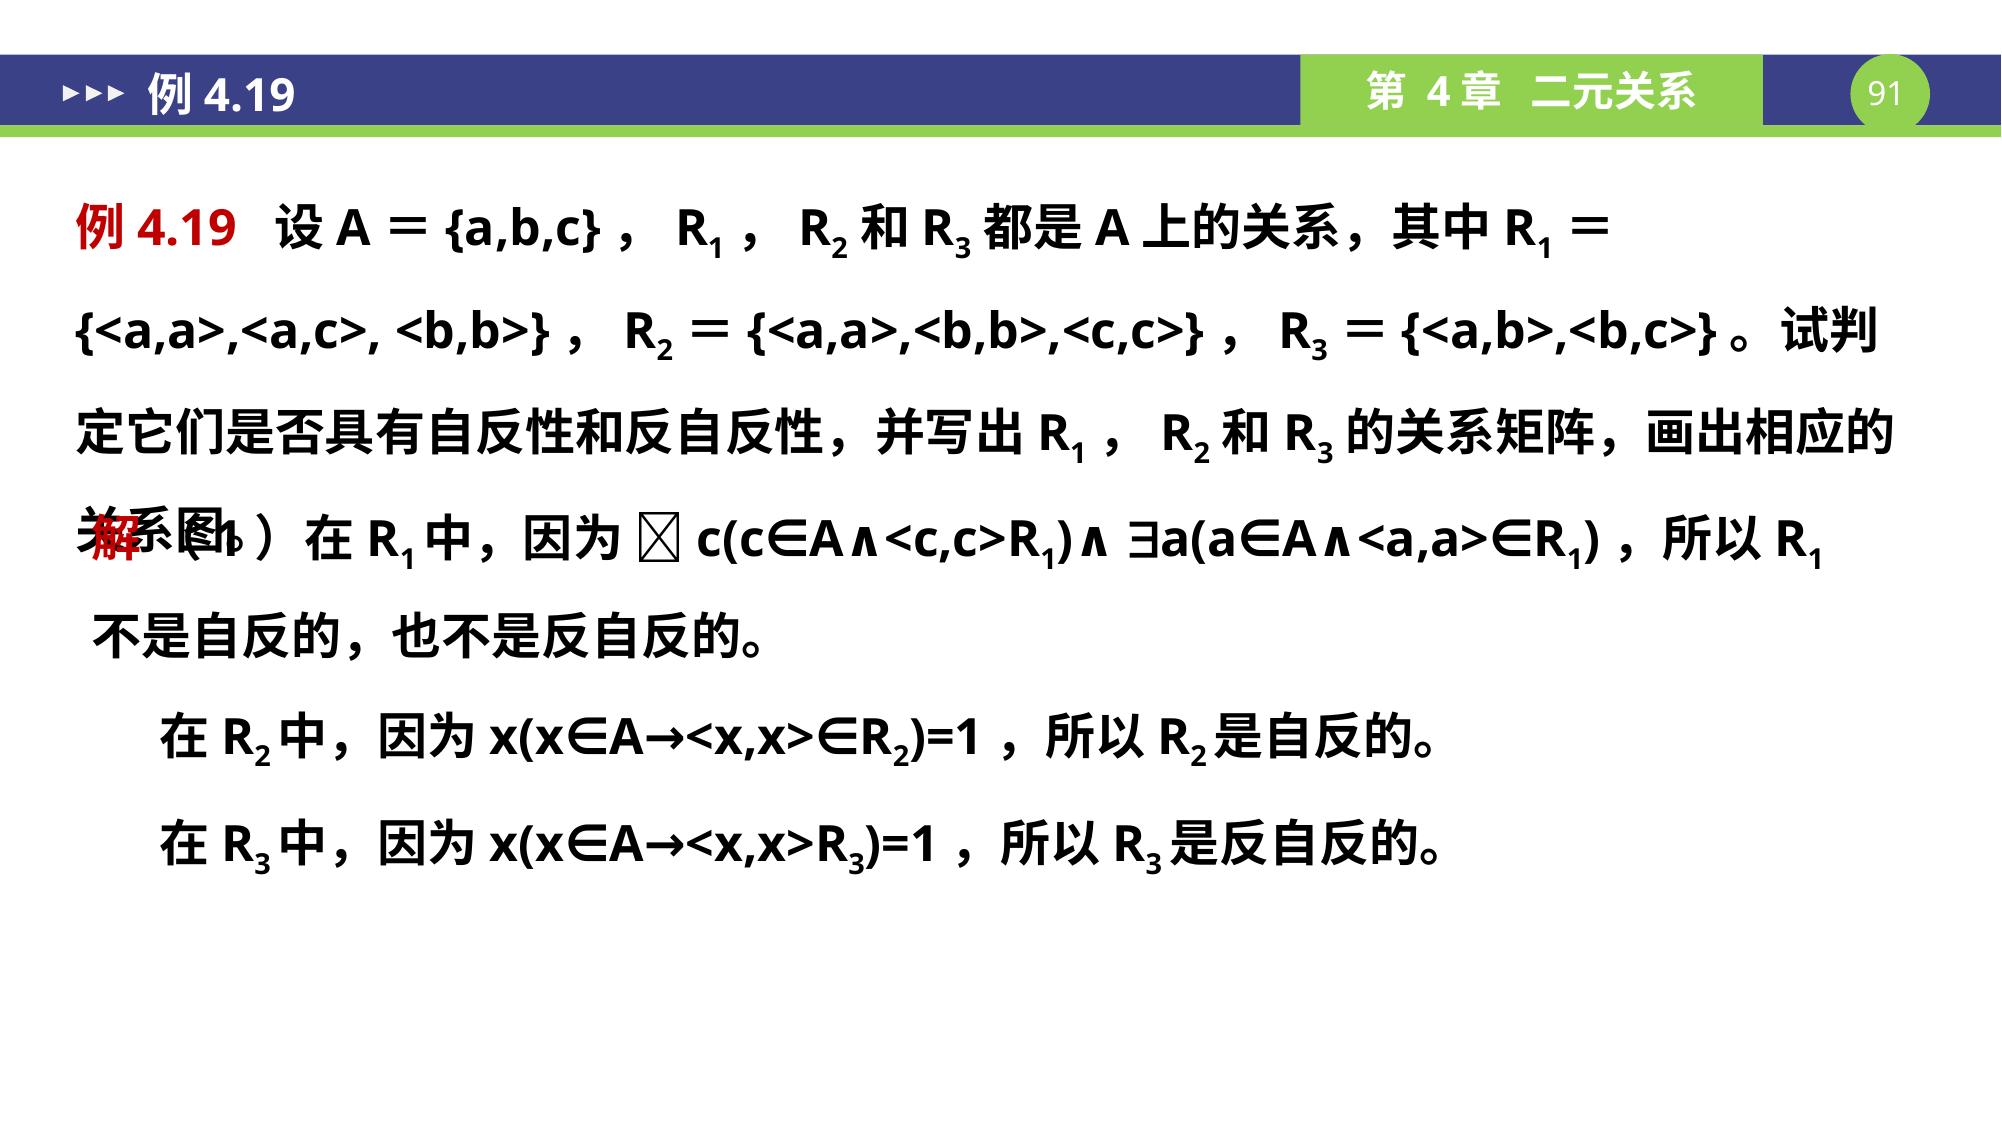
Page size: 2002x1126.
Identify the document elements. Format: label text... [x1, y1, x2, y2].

list 例4.19 设A＝{a,b,c}，R1，R2和R3都是A上的关系，其中R1＝{<a,a>,<a,c>, <b,b>}，R2＝{<a,a>,<b,b>,<c,c>}，R3＝{<a,b>,<b,c>}。试判定它们是否具有自反性和反自反性，并写出R1，R2和R3的关系矩阵，画出相应的关系图。 [54, 151, 1930, 463]
title 例4.19 [127, 57, 1003, 129]
